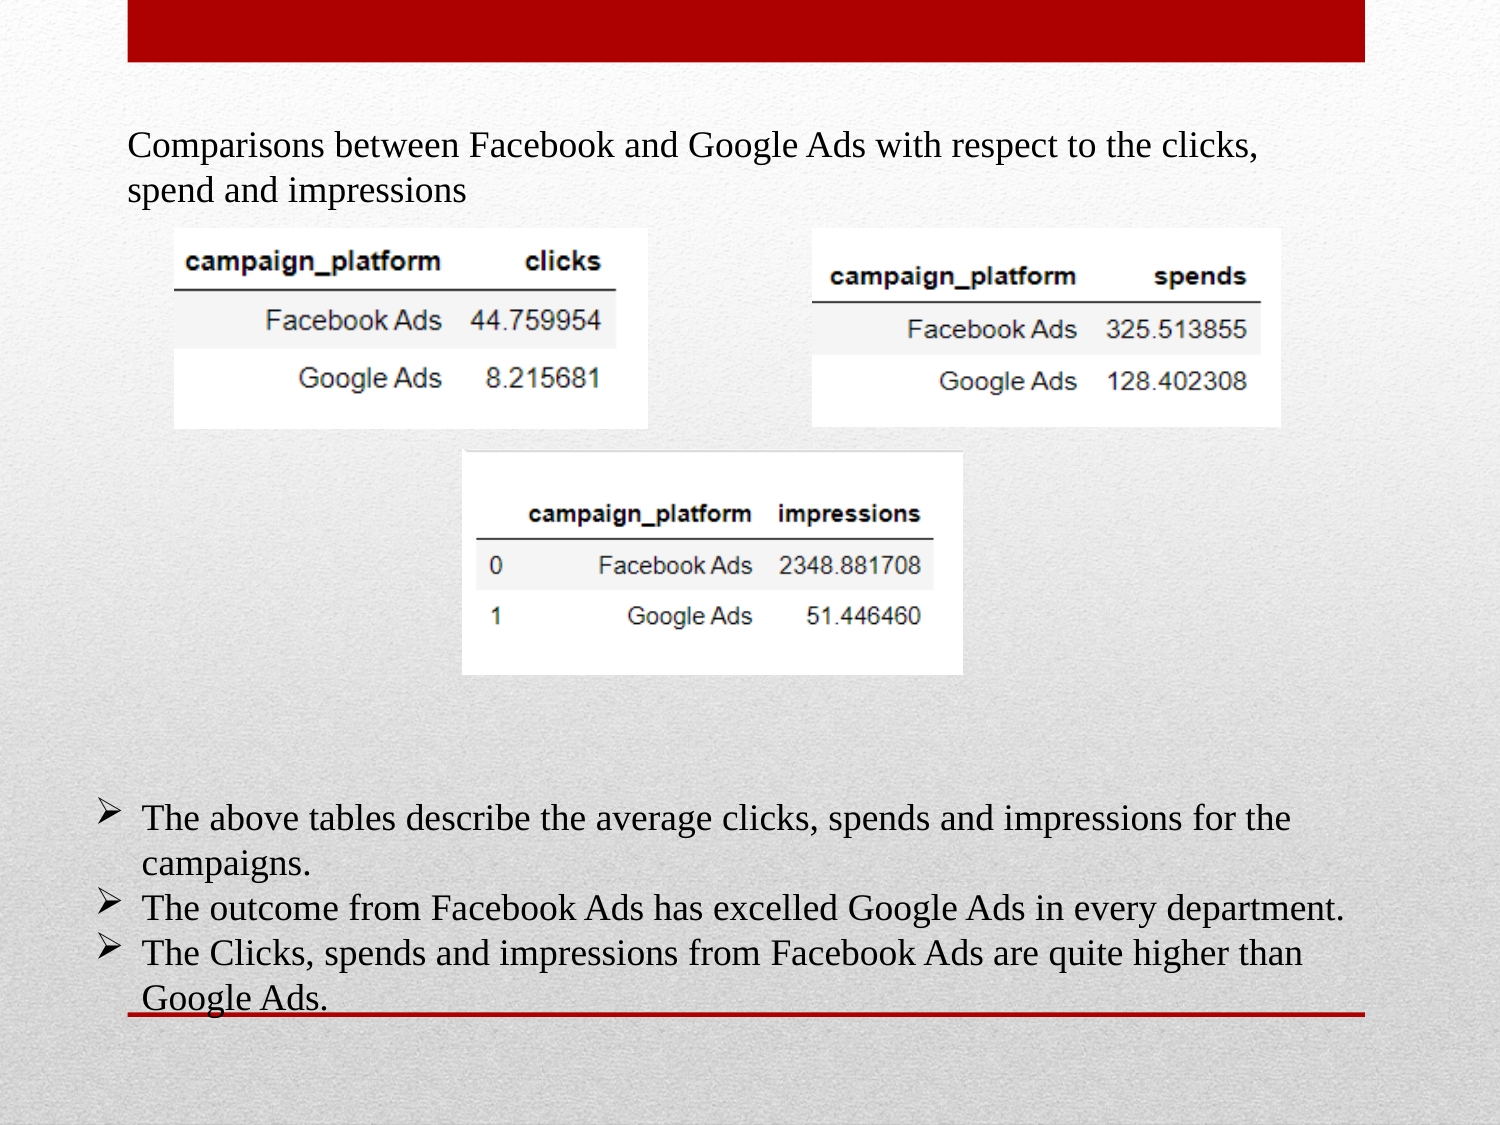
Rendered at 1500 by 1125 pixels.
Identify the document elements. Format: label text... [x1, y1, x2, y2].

text_box Comparisons between Facebook and Google Ads with respect to the clicks, spend and impressions [112, 112, 1275, 218]
picture [174, 227, 648, 430]
picture [461, 449, 964, 676]
picture [811, 227, 1282, 427]
text_box The above tables describe the average clicks, spends and impressions for the campaigns. The outcome from Facebook Ads has excelled Google Ads in every department. The Clicks, spends and impressions from Facebook Ads are quite higher than Google Ads. [79, 785, 1418, 1026]
